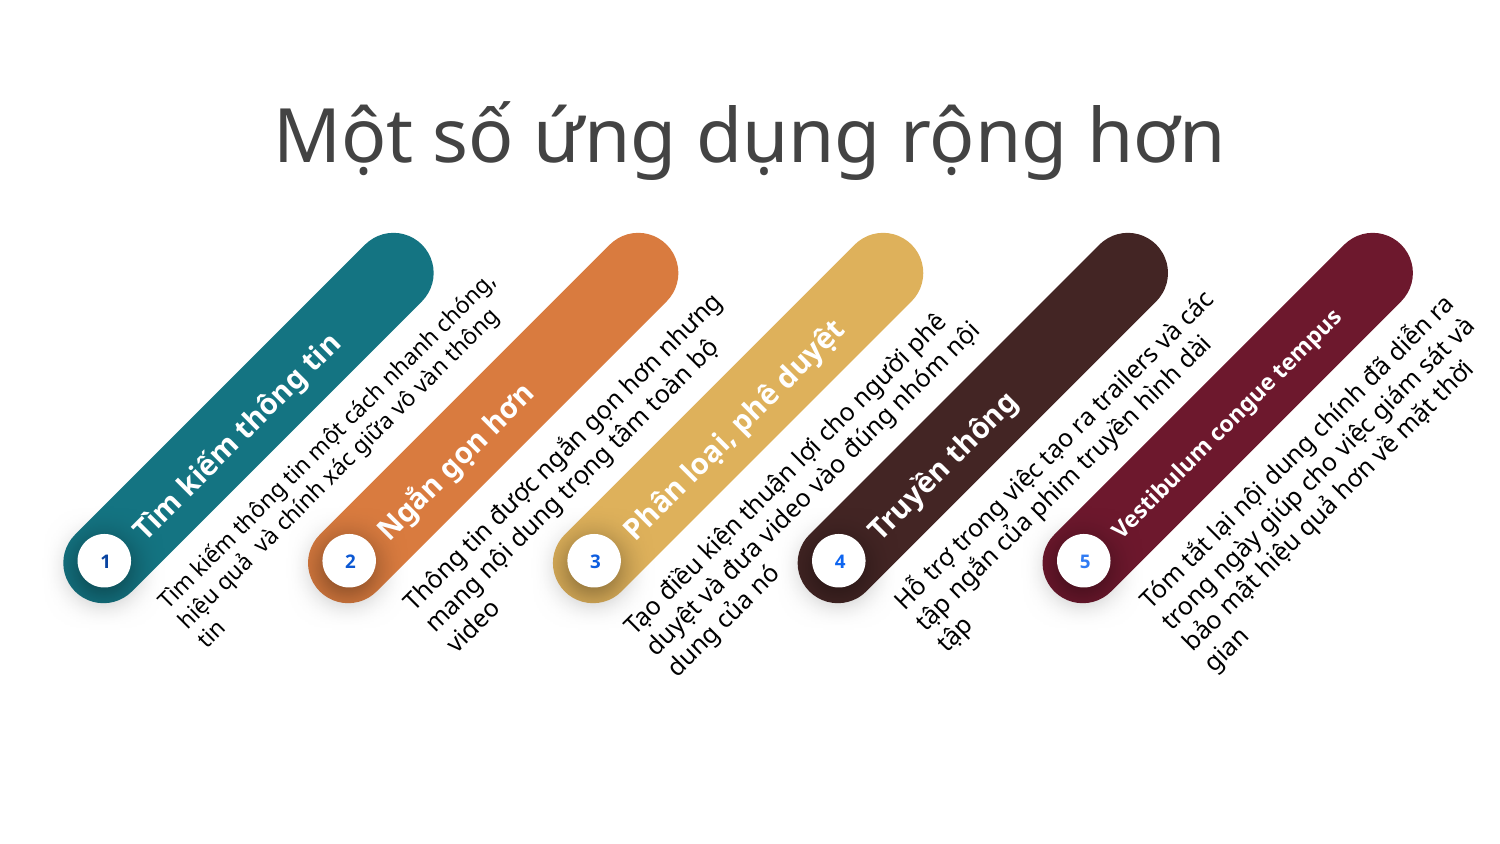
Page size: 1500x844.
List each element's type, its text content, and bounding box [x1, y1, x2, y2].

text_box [1250, 215, 1500, 645]
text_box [1028, 215, 1250, 646]
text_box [46, 215, 538, 647]
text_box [536, 215, 1027, 671]
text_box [538, 215, 783, 647]
title Một số ứng dụng rộng hơn [51, 72, 1449, 167]
